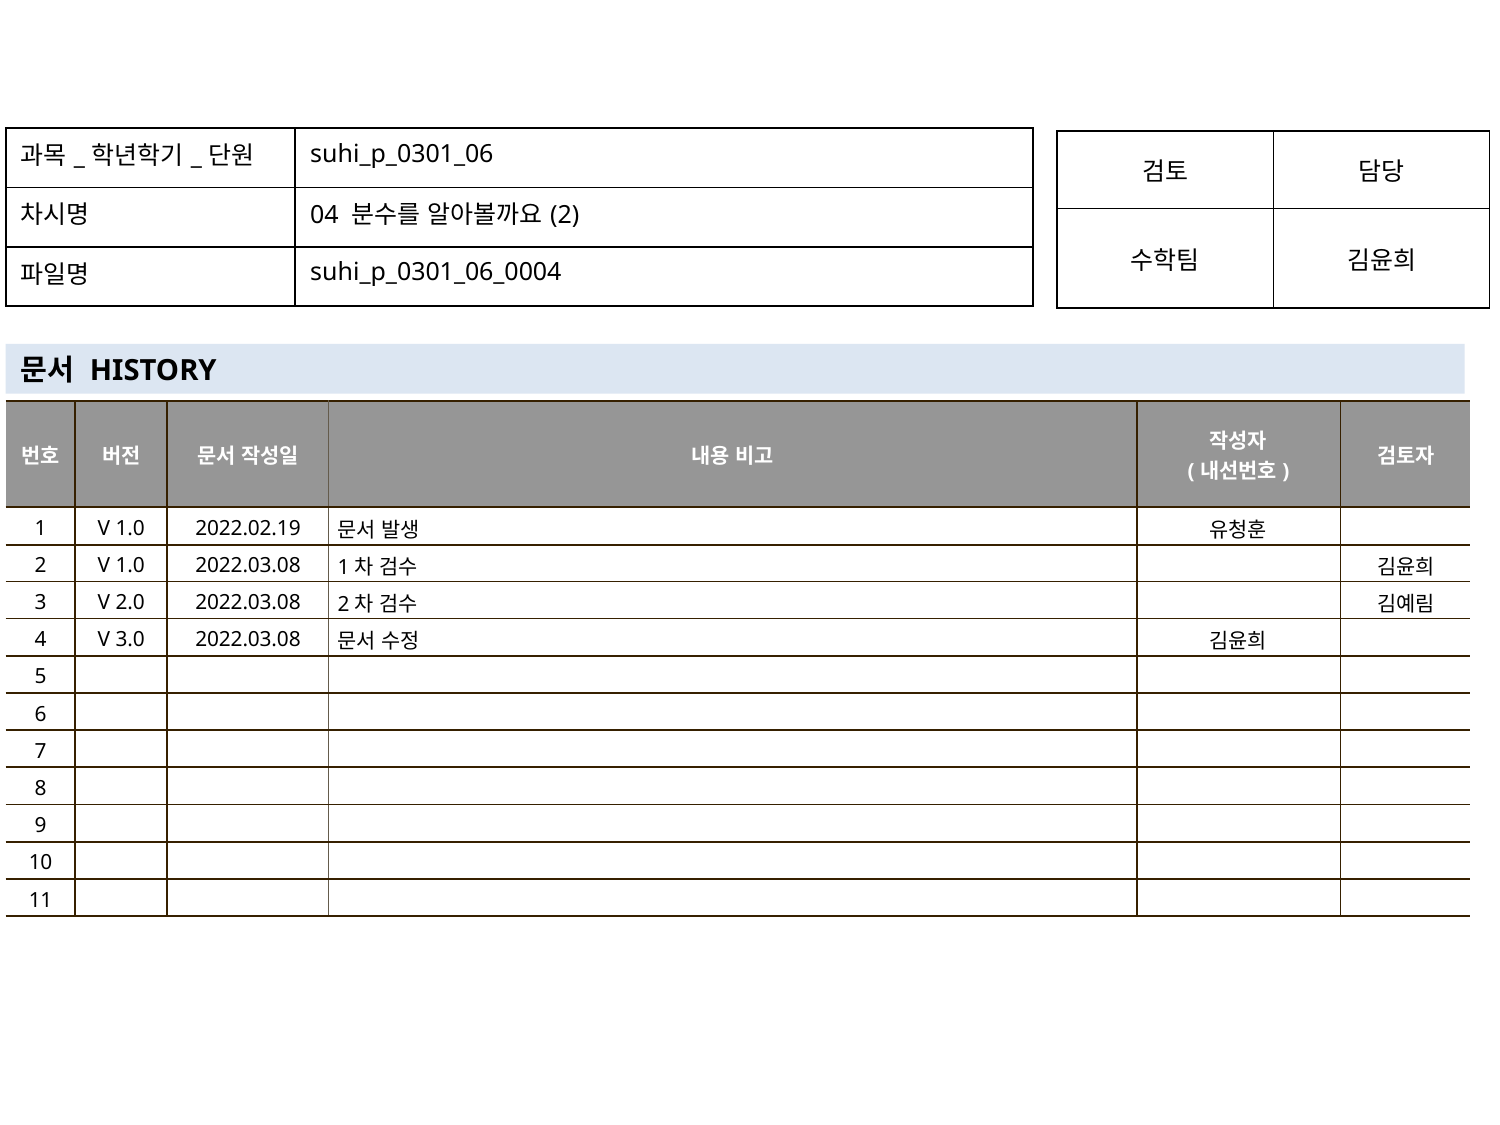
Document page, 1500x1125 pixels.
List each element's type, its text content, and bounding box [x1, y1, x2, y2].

table_cell 3 [6, 582, 74, 618]
table_header 담당 [1274, 132, 1489, 208]
table_cell [168, 805, 328, 841]
table_cell 2022.03.08 [168, 619, 328, 655]
table_header 검토자 [1341, 402, 1470, 506]
table_cell 1차 검수 [329, 546, 1136, 581]
table_cell [76, 880, 166, 915]
table_cell V 1.0 [76, 546, 166, 581]
table_cell 유청훈 [1138, 508, 1340, 544]
table_cell 2차 검수 [329, 582, 1136, 618]
table_cell 8 [6, 768, 74, 804]
table_cell 6 [6, 694, 74, 729]
table_cell [76, 731, 166, 766]
table_cell [1138, 694, 1340, 729]
table_header 작성자 (내선번호) [1138, 402, 1340, 506]
table_header 검토 [1058, 132, 1273, 208]
table_cell [329, 768, 1136, 804]
table_cell [1138, 768, 1340, 804]
table_cell [76, 694, 166, 729]
table_header suhi_p_0301_06 [296, 129, 1032, 187]
table_cell 문서 발생 [329, 508, 1136, 544]
table_cell 1 [6, 508, 74, 544]
table_cell [329, 731, 1136, 766]
table_cell V 3.0 [76, 619, 166, 655]
table_cell [1341, 731, 1470, 766]
table_cell [168, 880, 328, 915]
table_header 문서 작성일 [168, 402, 328, 506]
table_cell 파일명 [7, 248, 294, 305]
table_cell 2022.03.08 [168, 546, 328, 581]
table_cell 차시명 [7, 188, 294, 246]
table_cell [1138, 546, 1340, 581]
table_cell 4 [6, 619, 74, 655]
table_cell suhi_p_0301_06_0004 [296, 248, 1032, 305]
table_cell [1341, 508, 1470, 544]
table_cell 2022.02.19 [168, 508, 328, 544]
table_cell [1138, 657, 1340, 692]
table_cell [1341, 694, 1470, 729]
table_cell [1138, 880, 1340, 915]
table_cell V 1.0 [76, 508, 166, 544]
table_cell 김윤희 [1341, 546, 1470, 581]
table_cell [329, 694, 1136, 729]
table_cell 김예림 [1341, 582, 1470, 618]
table_cell [1341, 619, 1470, 655]
table_cell [76, 843, 166, 878]
table_cell [1341, 880, 1470, 915]
table_cell [168, 694, 328, 729]
table_cell [76, 768, 166, 804]
table_header 내용 비고 [329, 402, 1136, 506]
table_header 버전 [76, 402, 166, 506]
table_cell [329, 657, 1136, 692]
table_cell [1341, 805, 1470, 841]
table_cell 김윤희 [1274, 209, 1489, 307]
table_cell 10 [6, 843, 74, 878]
table_header 과목_학년학기_단원 [7, 129, 294, 187]
table_cell 5 [6, 657, 74, 692]
table_cell 11 [6, 880, 74, 915]
table_cell [76, 805, 166, 841]
table_cell [329, 880, 1136, 915]
table_cell 9 [6, 805, 74, 841]
table_cell [1138, 731, 1340, 766]
table_cell [168, 768, 328, 804]
table_cell [1138, 582, 1340, 618]
table_cell [168, 657, 328, 692]
table_cell [329, 843, 1136, 878]
table_cell [1341, 657, 1470, 692]
text_box 문서 HISTORY [5, 343, 1465, 394]
table_header 번호 [6, 402, 74, 506]
table_cell [168, 731, 328, 766]
table_cell 7 [6, 731, 74, 766]
table_cell [1341, 768, 1470, 804]
table_cell V 2.0 [76, 582, 166, 618]
table_cell [1341, 843, 1470, 878]
table_cell [329, 805, 1136, 841]
table_cell [1138, 805, 1340, 841]
table_cell 김윤희 [1138, 619, 1340, 655]
table_cell 문서 수정 [329, 619, 1136, 655]
table_cell 2022.03.08 [168, 582, 328, 618]
table_cell 수학팀 [1058, 209, 1273, 307]
table_cell [168, 843, 328, 878]
table_cell 04 분수를 알아볼까요(2) [296, 188, 1032, 246]
table_cell 2 [6, 546, 74, 581]
table_cell [76, 657, 166, 692]
table_cell [1138, 843, 1340, 878]
